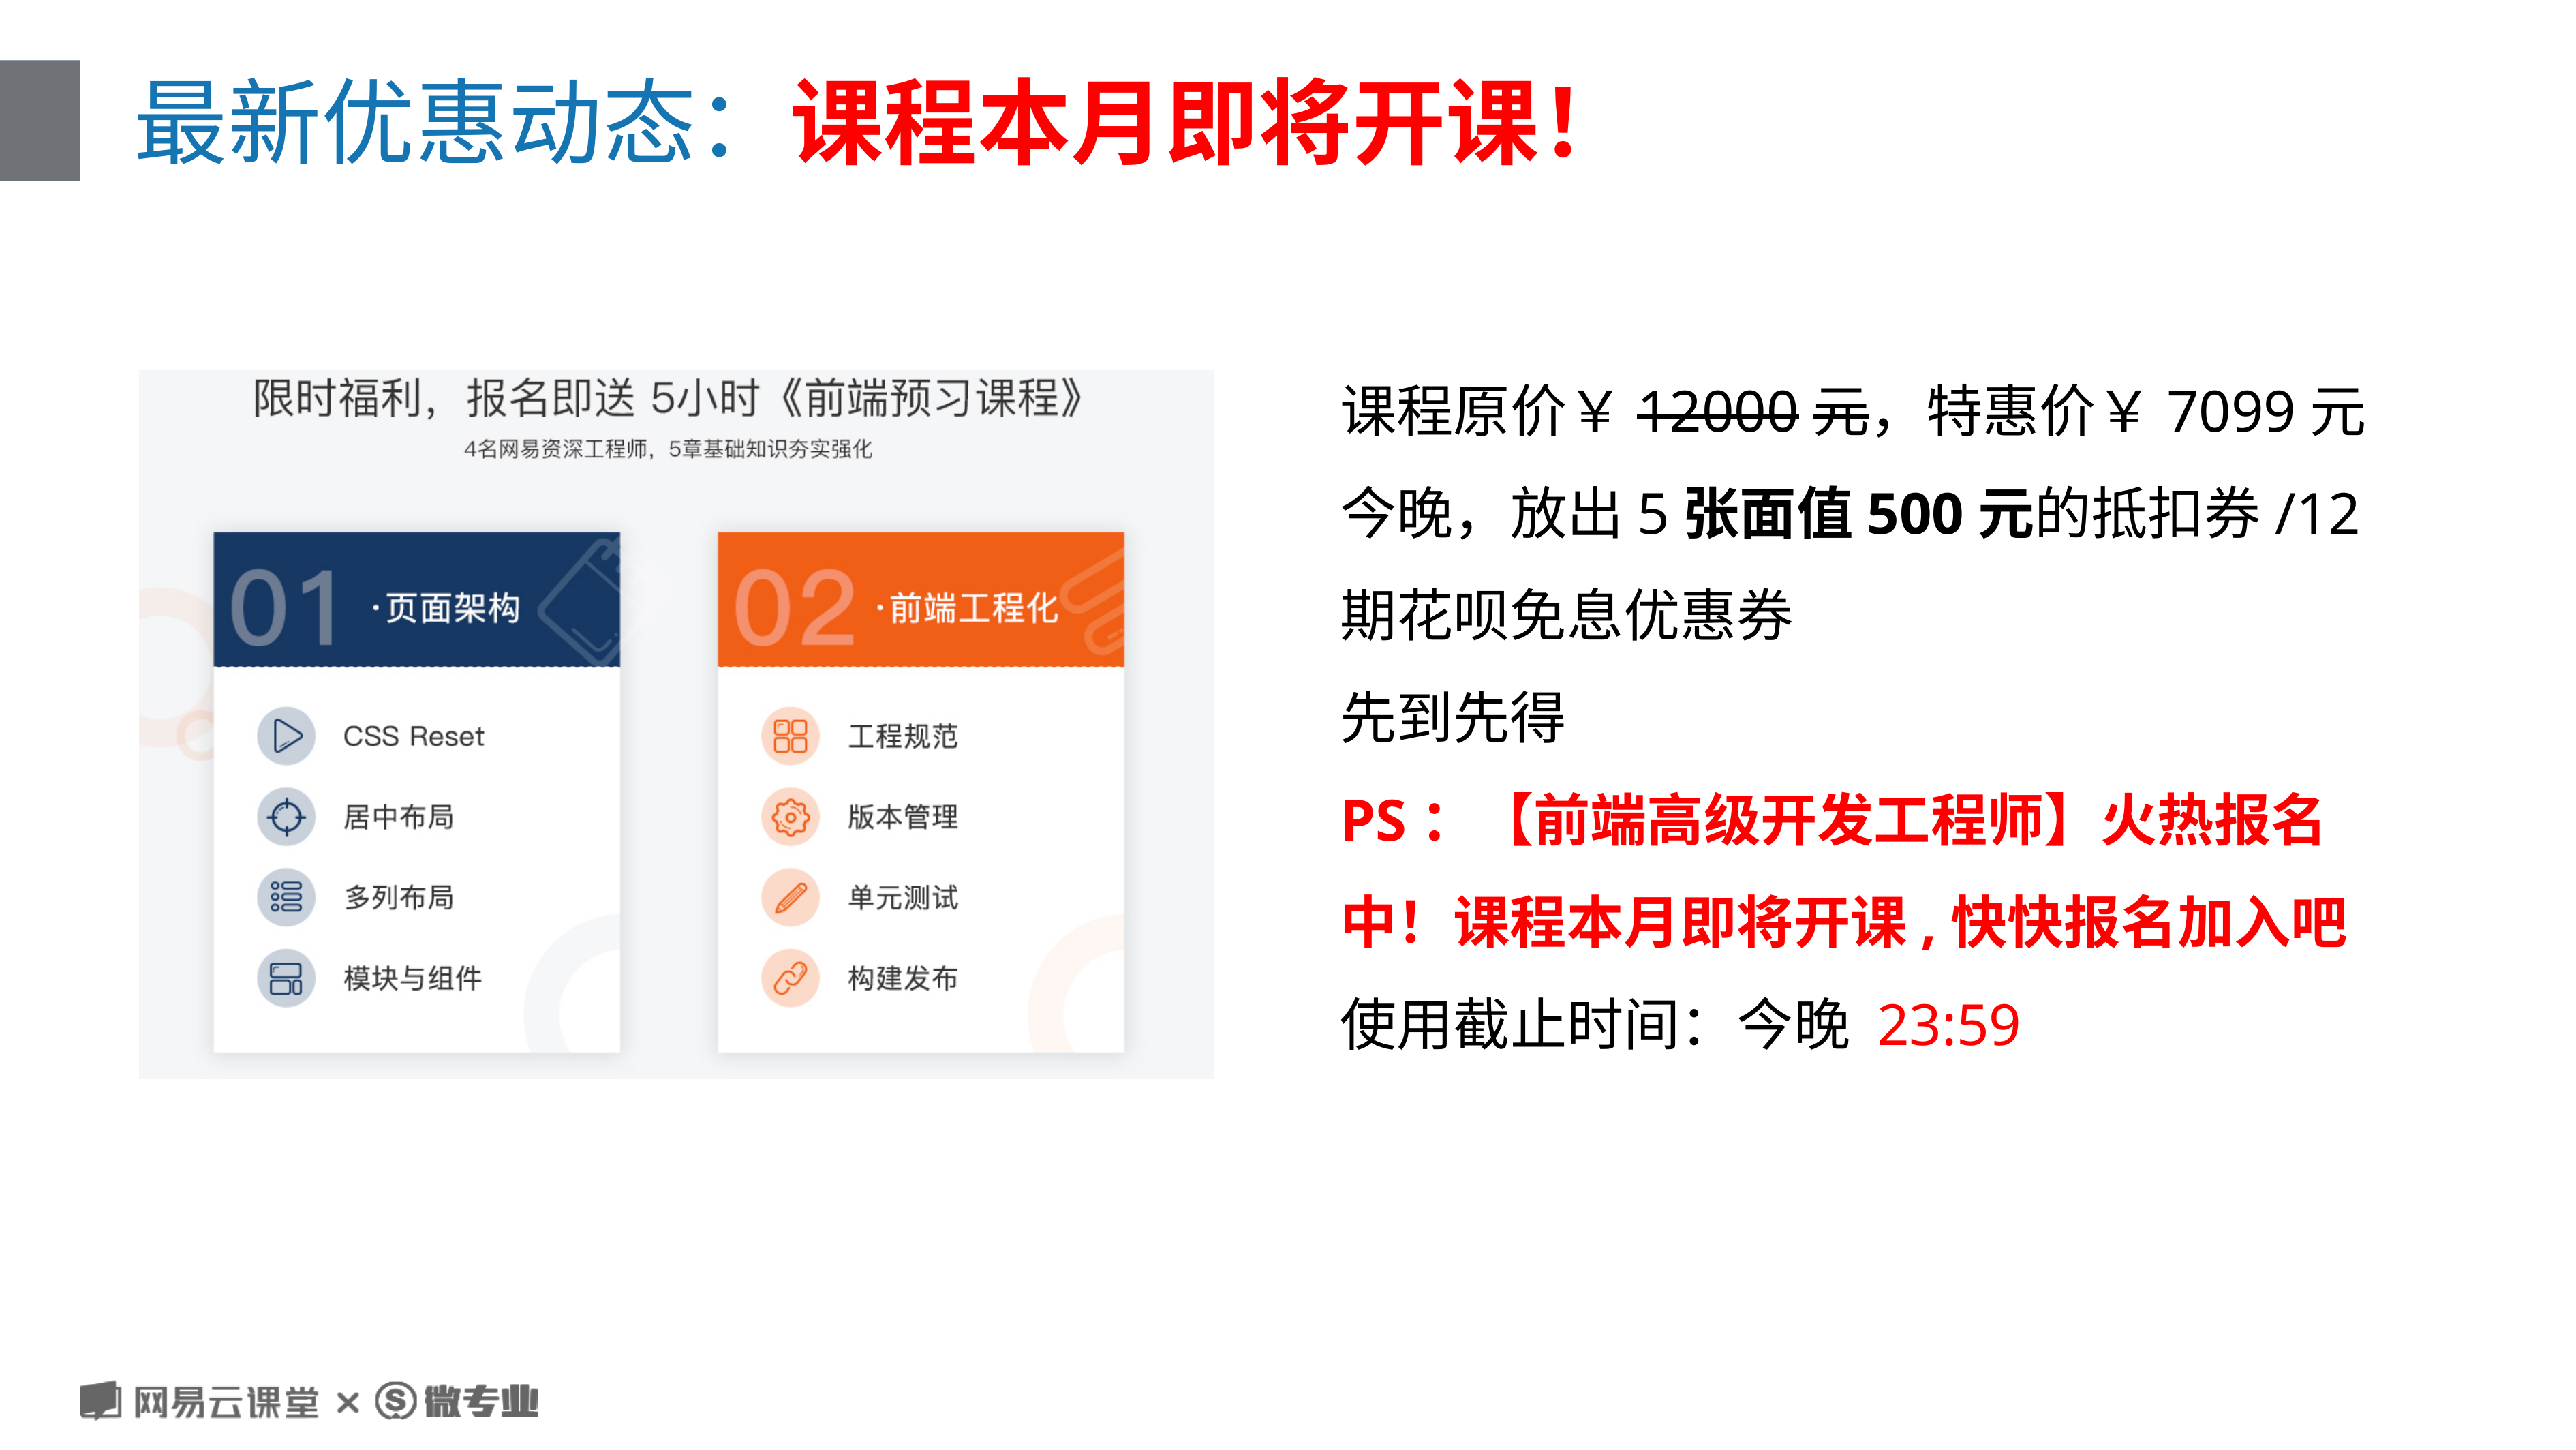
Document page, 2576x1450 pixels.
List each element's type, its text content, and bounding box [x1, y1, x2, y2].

picture [139, 370, 1214, 1079]
title 最新优惠动态：课程本月即将开课！ [80, 58, 2496, 181]
text_box 课程原价￥12000元，特惠价￥7099元 今晚，放出5张面值500元的抵扣券/12期花呗免息优惠券 先到先得 PS：【前端高级开发工程师】火热报名中！课程本月即将开课,快快报名加入吧 使用截止时间：今晚 23:59 [1330, 336, 2384, 1267]
picture [80, 1380, 538, 1421]
